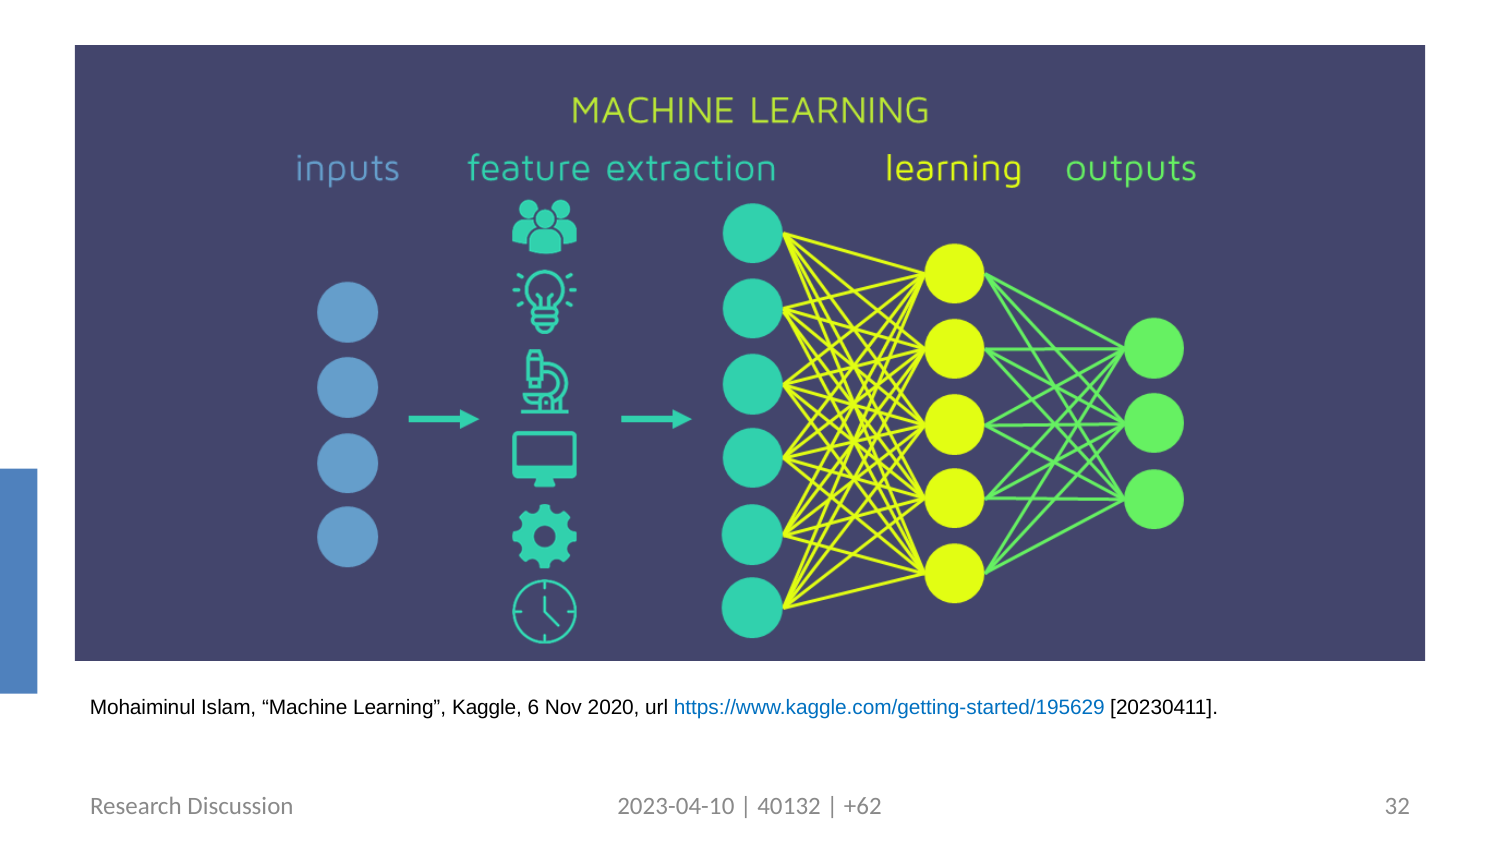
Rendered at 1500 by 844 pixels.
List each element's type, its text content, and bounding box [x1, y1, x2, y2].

slide_number 32 [1074, 782, 1425, 827]
picture [74, 44, 1426, 661]
footer 2023-04-10 | 40132 | +62 [512, 782, 988, 827]
slide_number Research Discussion [75, 782, 463, 827]
text_box Mohaiminul Islam, “Machine Learning”, Kaggle, 6 Nov 2020, url https://www.kaggle.com/getting-started/195629 [20230411]. [74, 686, 1425, 727]
